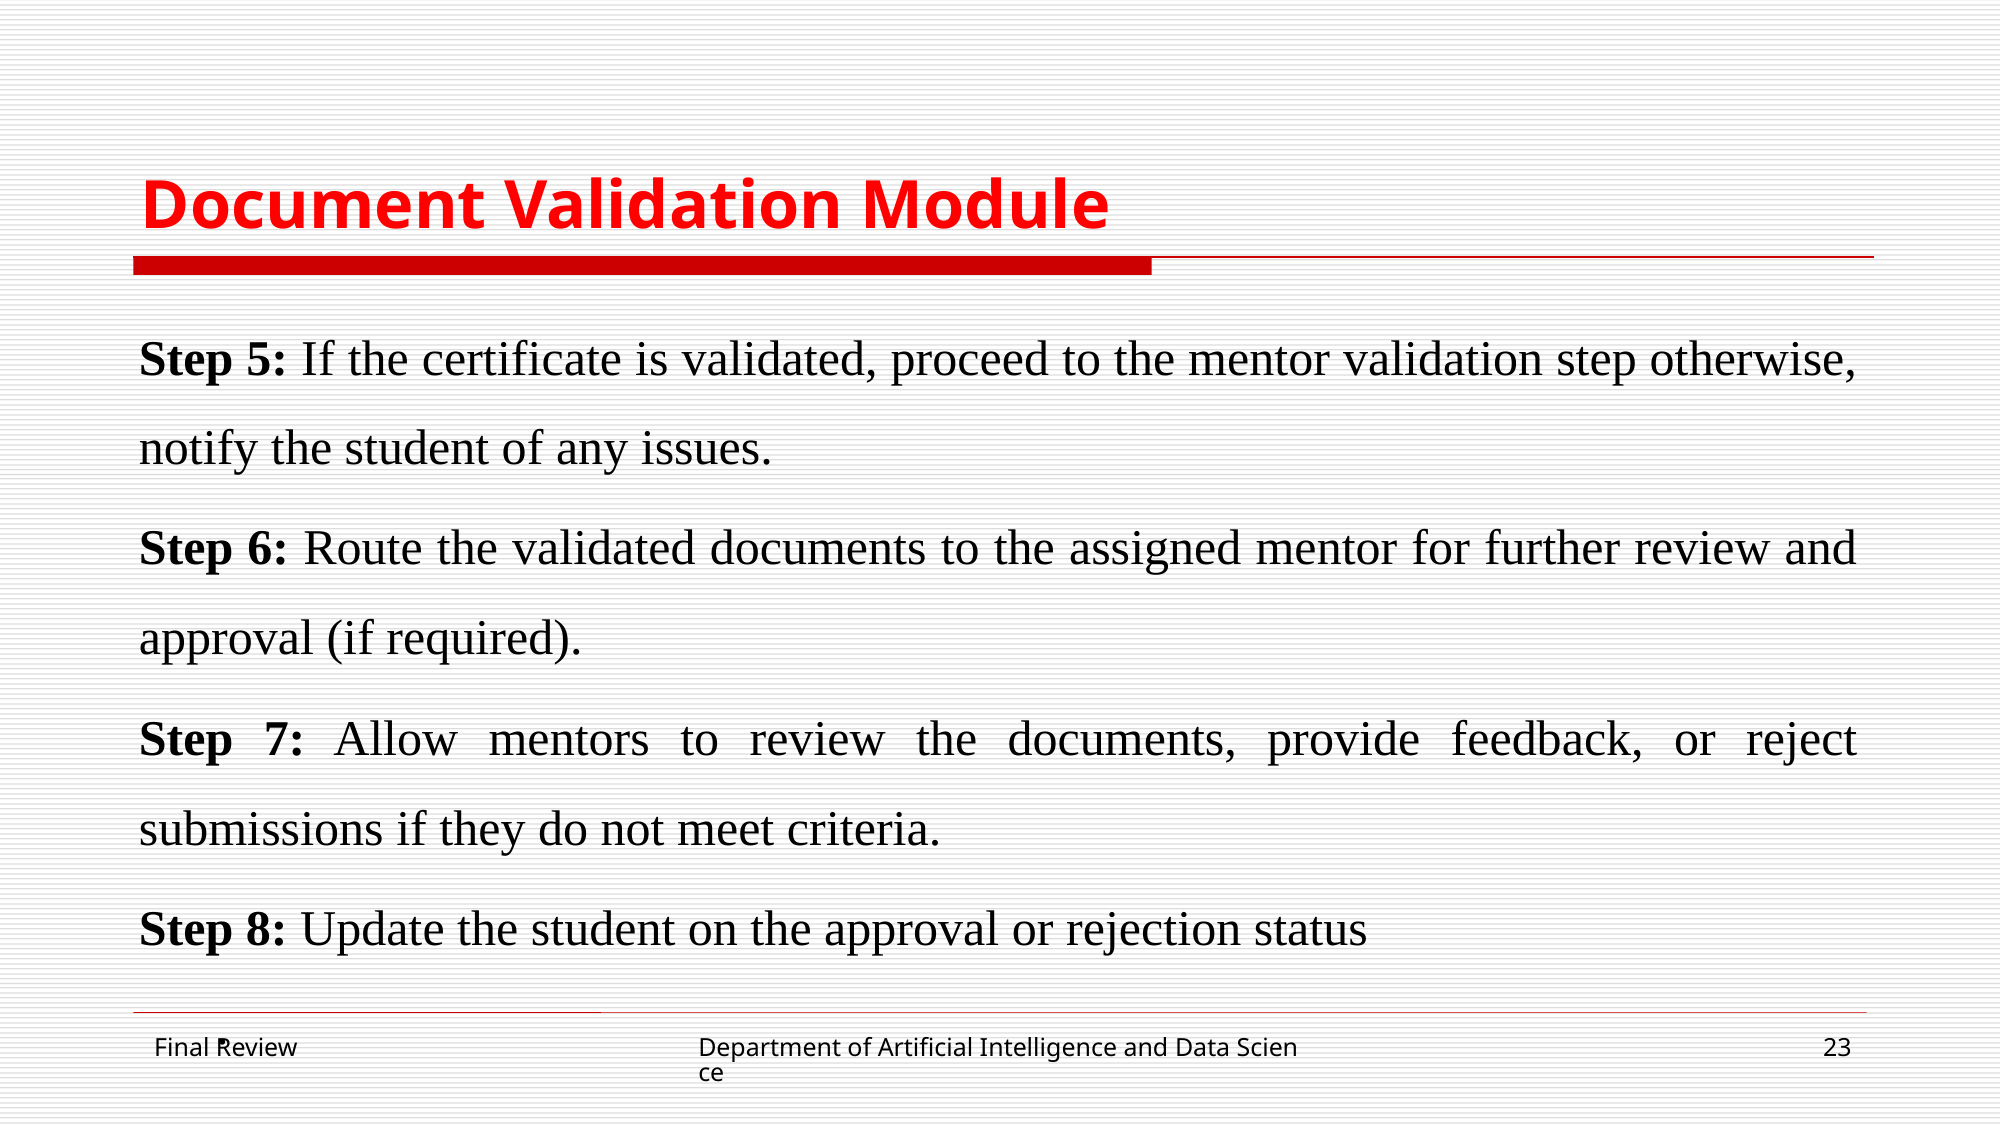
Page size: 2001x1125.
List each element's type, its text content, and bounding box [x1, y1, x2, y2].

text_box Final Review [139, 1024, 415, 1070]
picture [0, 0, 2001, 1125]
title Document Validation Module [125, 50, 1876, 250]
slide_number 23 [1433, 1024, 1867, 1103]
list Step 5: If the certificate is validated, proceed to the mentor validation step otherwise, notify the student of any issues. Step 6: Route the validated documents to the assigned mentor for further review and approval (if required). Step 7: Allow mentors to review the documents, provide feedback, or reject submissions if they do not meet criteria. Step 8: Update the student on the approval or rejection status . [123, 287, 1874, 988]
footer Department of Artificial Intelligence and Data Science [683, 1024, 1317, 1103]
